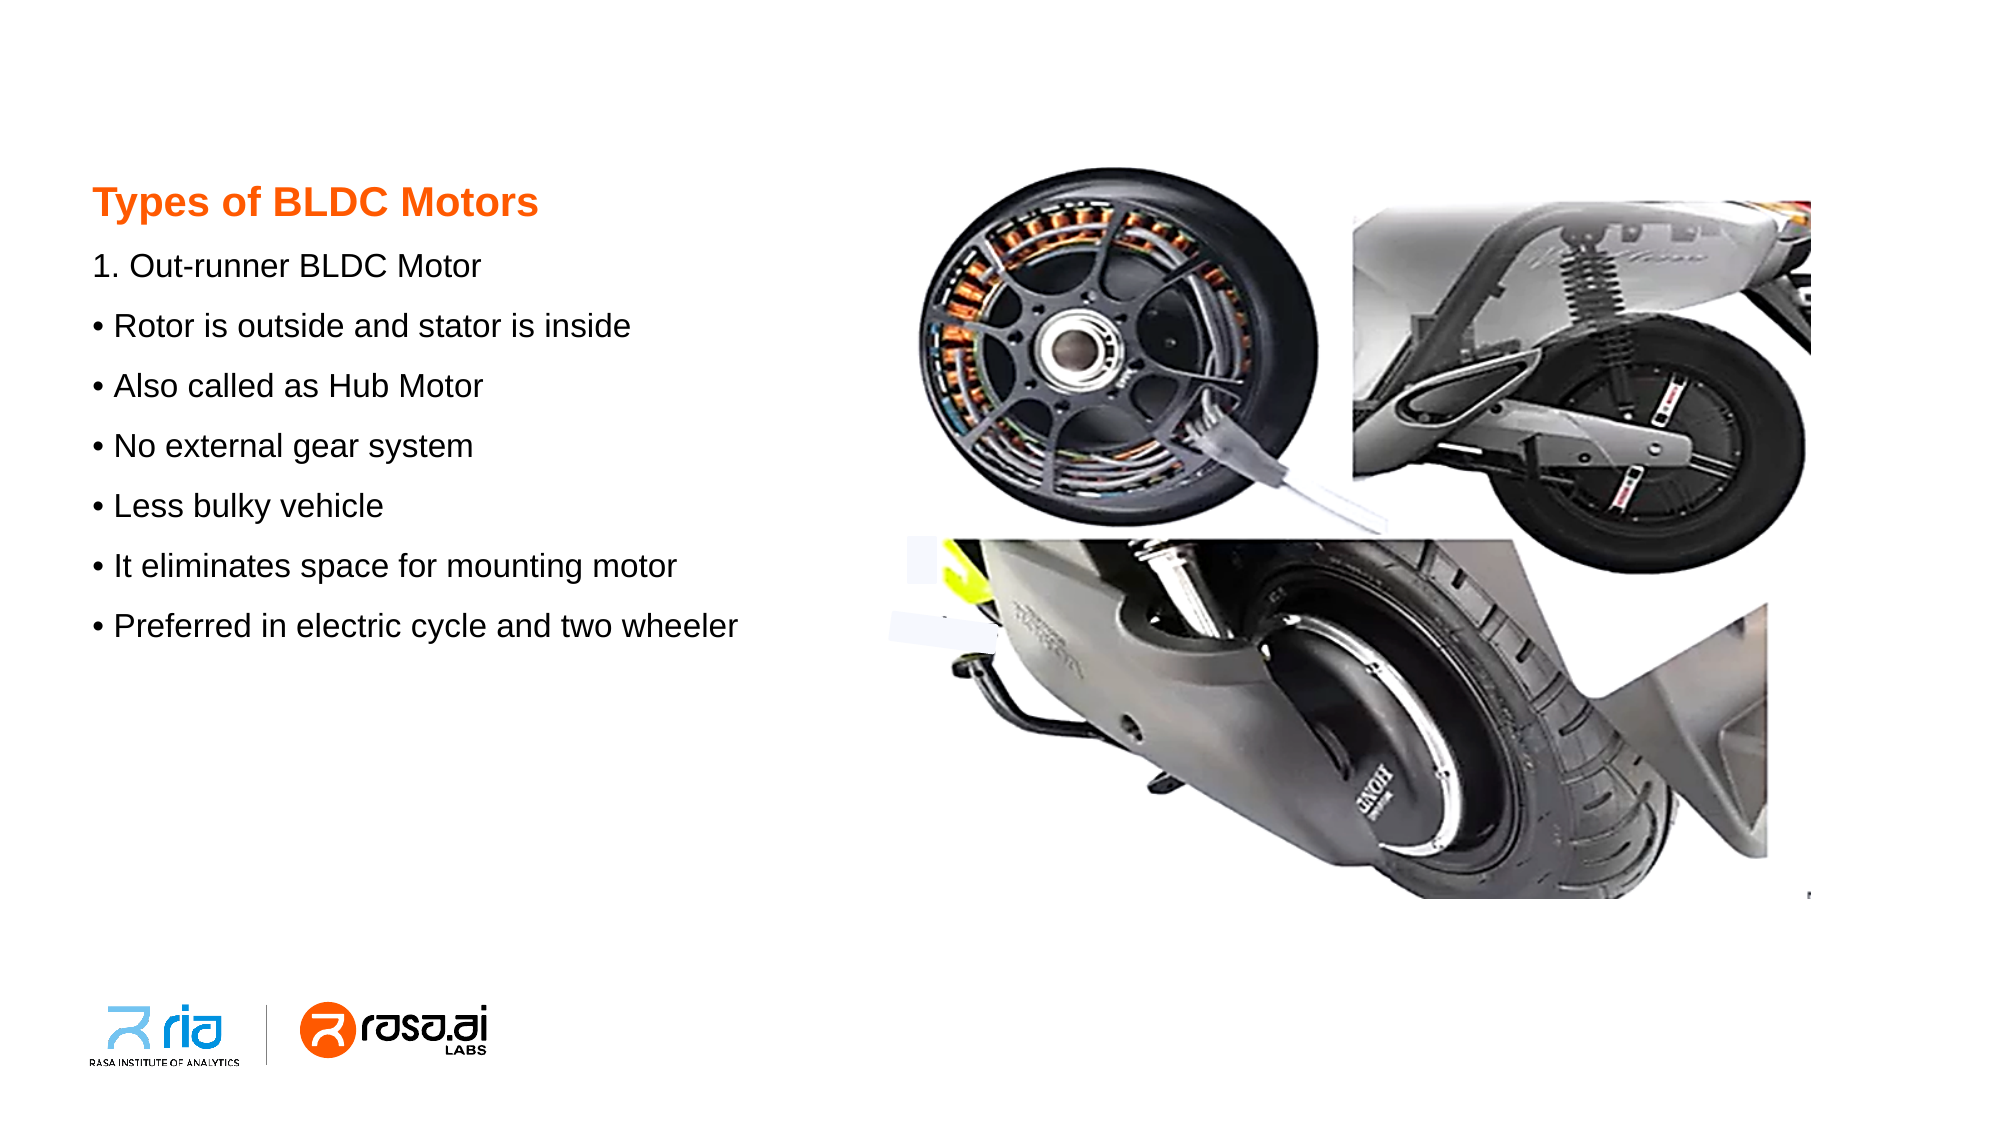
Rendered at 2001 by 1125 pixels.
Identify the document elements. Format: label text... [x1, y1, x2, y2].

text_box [891, 167, 1811, 899]
picture [78, 992, 250, 1078]
text_box Types of BLDC Motors 1. Out-runner BLDC Motor • Rotor is outside and stator is inside • Also called as Hub Motor • No external gear system • Less bulky vehicle • It eliminates space for mounting motor • Preferred in electric cycle and two wheeler [77, 142, 1078, 652]
